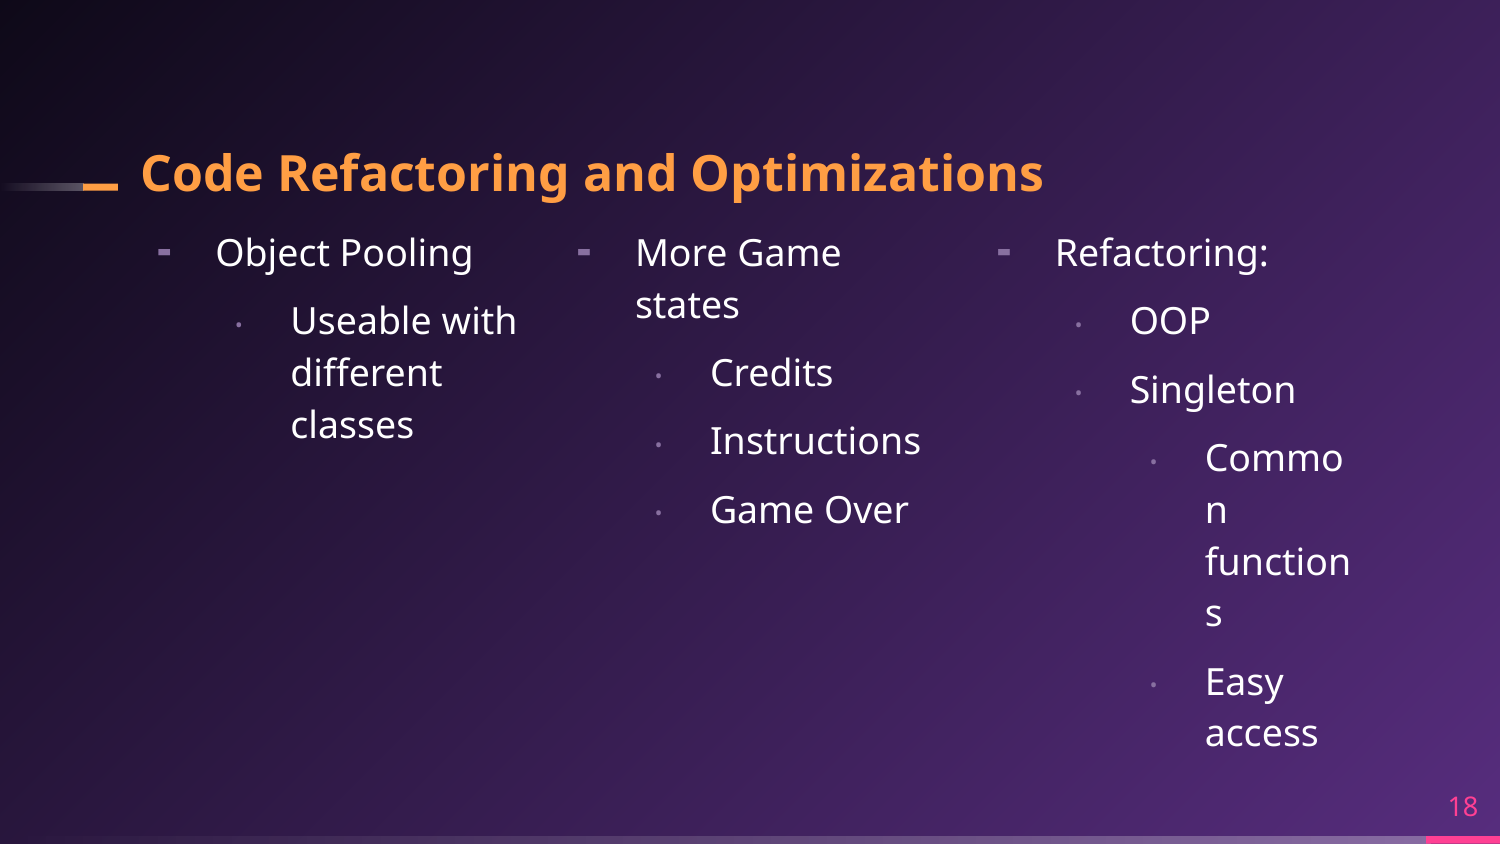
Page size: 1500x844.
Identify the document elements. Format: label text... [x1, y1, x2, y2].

title Code Refactoring and Optimizations [140, 137, 1360, 203]
list Object Pooling Useable with different classes [140, 222, 521, 783]
list Refactoring: OOP Singleton Common functions Easy access [979, 222, 1360, 783]
slide_number 18 [1426, 779, 1500, 837]
list More Game states Credits Instructions Game Over [560, 222, 940, 783]
